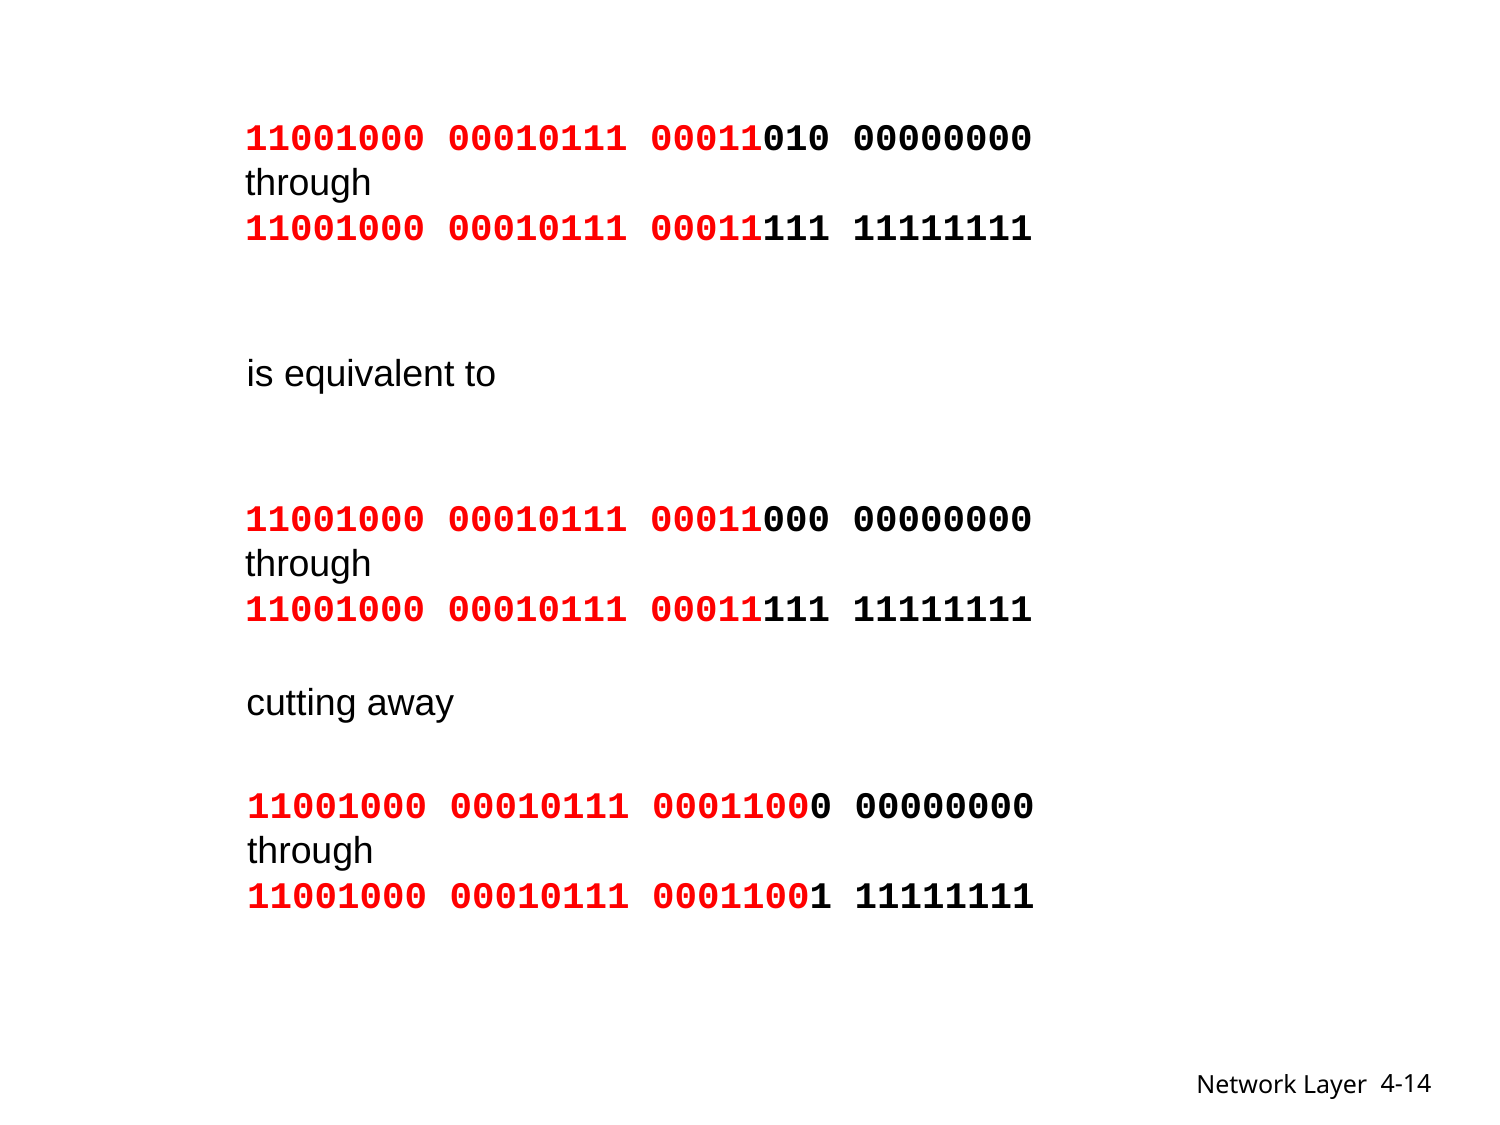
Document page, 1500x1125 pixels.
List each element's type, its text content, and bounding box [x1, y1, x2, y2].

text_box 11001000 00010111 00011000 00000000 through 11001000 00010111 00011111 11111111 [230, 486, 1289, 637]
text_box 11001000 00010111 00011000 00000000 through 11001000 00010111 00011001 11111111 [232, 773, 1050, 924]
footer Network Layer [907, 1060, 1383, 1109]
slide_number 4-14 [1365, 1059, 1477, 1106]
text_box is equivalent to [231, 341, 522, 402]
text_box cutting away [231, 671, 480, 731]
text_box 11001000 00010111 00011010 00000000 through 11001000 00010111 00011111 11111111 [230, 105, 1289, 256]
